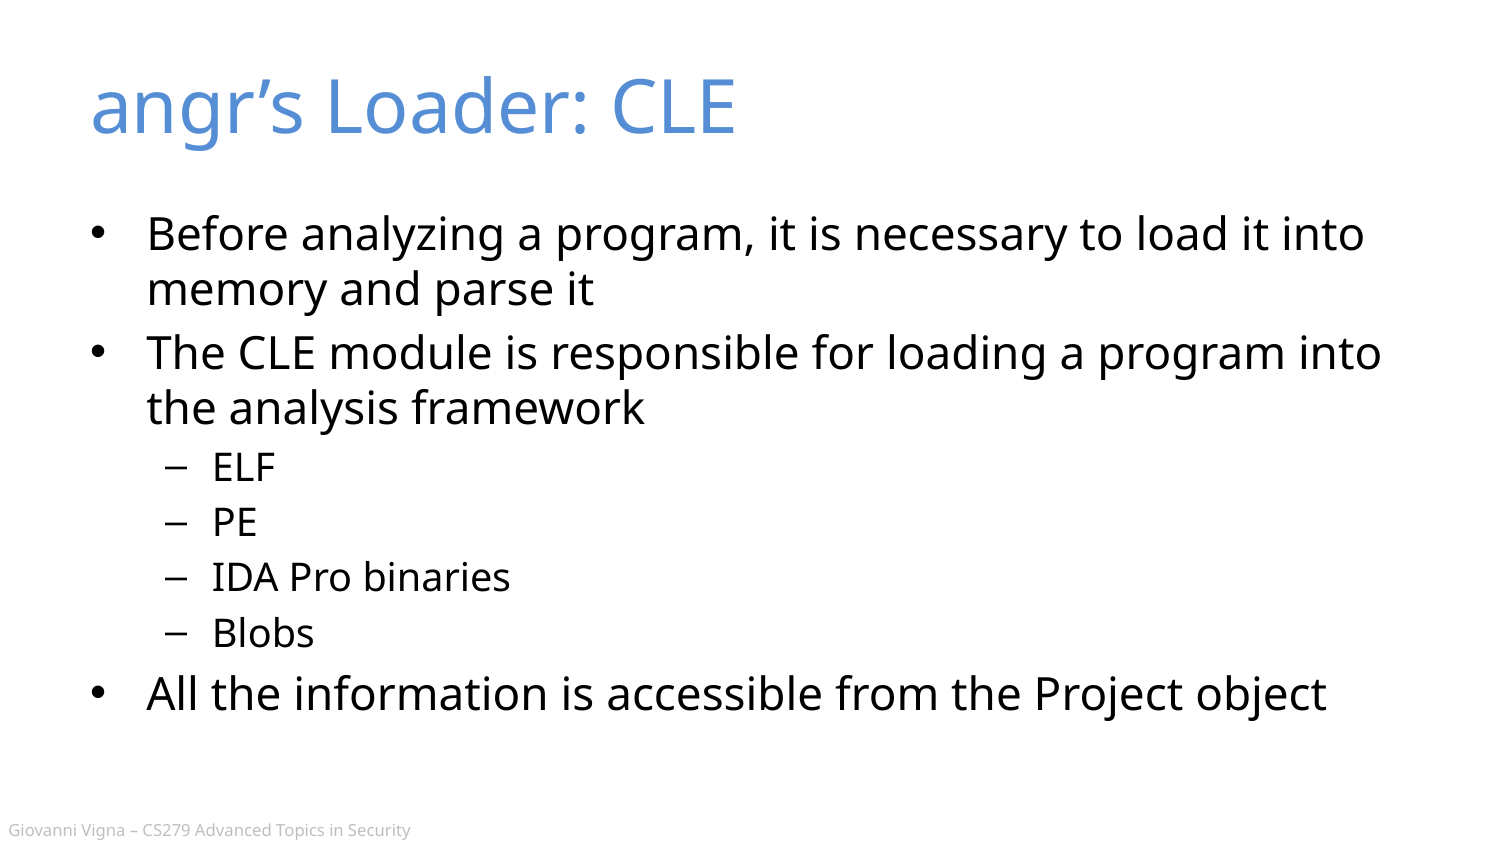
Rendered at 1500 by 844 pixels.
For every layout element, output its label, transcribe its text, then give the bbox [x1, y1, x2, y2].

list Before analyzing a program, it is necessary to load it into memory and parse it The CLE module is responsible for loading a program into the analysis framework ELF PE IDA Pro binaries Blobs All the information is accessible from the Project object [75, 196, 1425, 813]
title angr’s Loader: CLE [75, 33, 1425, 175]
